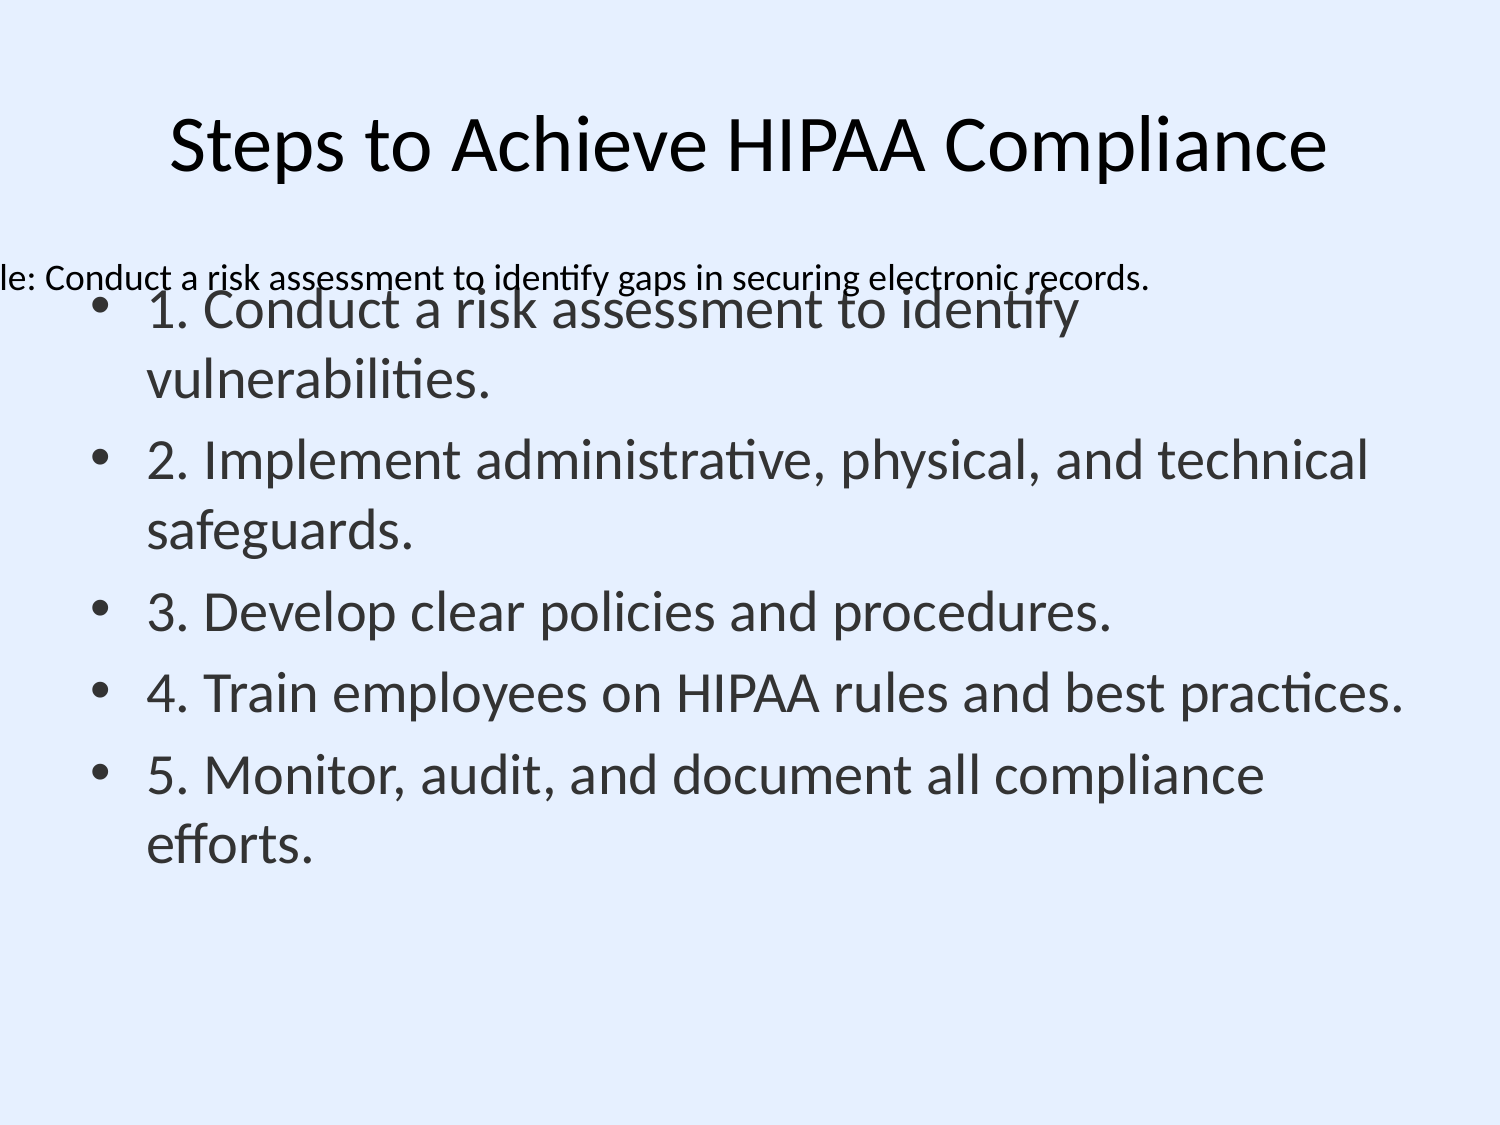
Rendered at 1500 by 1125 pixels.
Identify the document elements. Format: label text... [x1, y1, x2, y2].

list 1. Conduct a risk assessment to identify vulnerabilities. 2. Implement administrative, physical, and technical safeguards. 3. Develop clear policies and procedures. 4. Train employees on HIPAA rules and best practices. 5. Monitor, audit, and document all compliance efforts. [75, 262, 1425, 1005]
text_box Example: Conduct a risk assessment to identify gaps in securing electronic records. [0, 246, 1167, 306]
title Steps to Achieve HIPAA Compliance [75, 45, 1425, 233]
